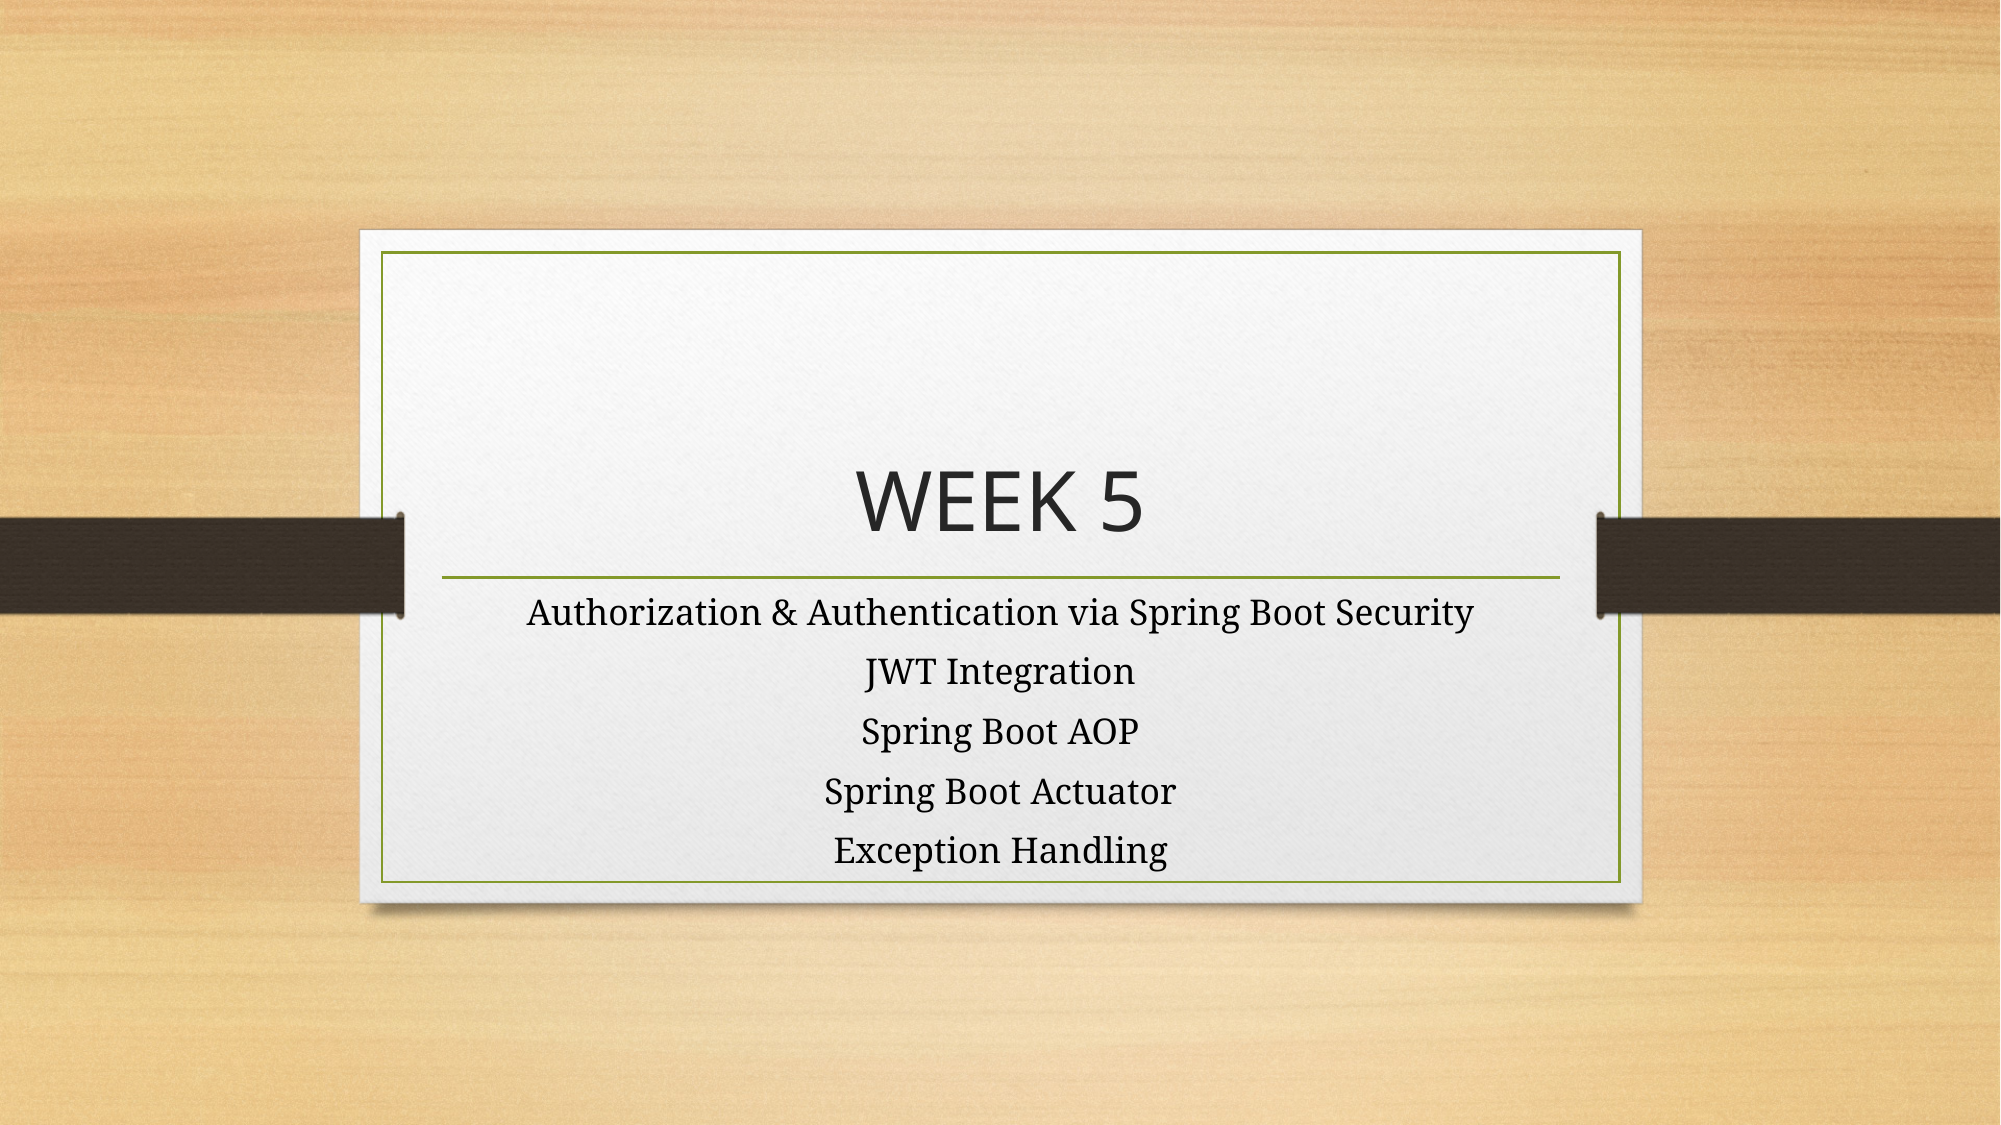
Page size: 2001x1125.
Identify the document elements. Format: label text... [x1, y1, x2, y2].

title WEEK 5 [441, 306, 1560, 556]
subtitle Authorization & Authentication via Spring Boot Security JWT Integration Spring Boot AOP Spring Boot Actuator Exception Handling [441, 582, 1560, 881]
picture [0, 0, 2001, 1125]
